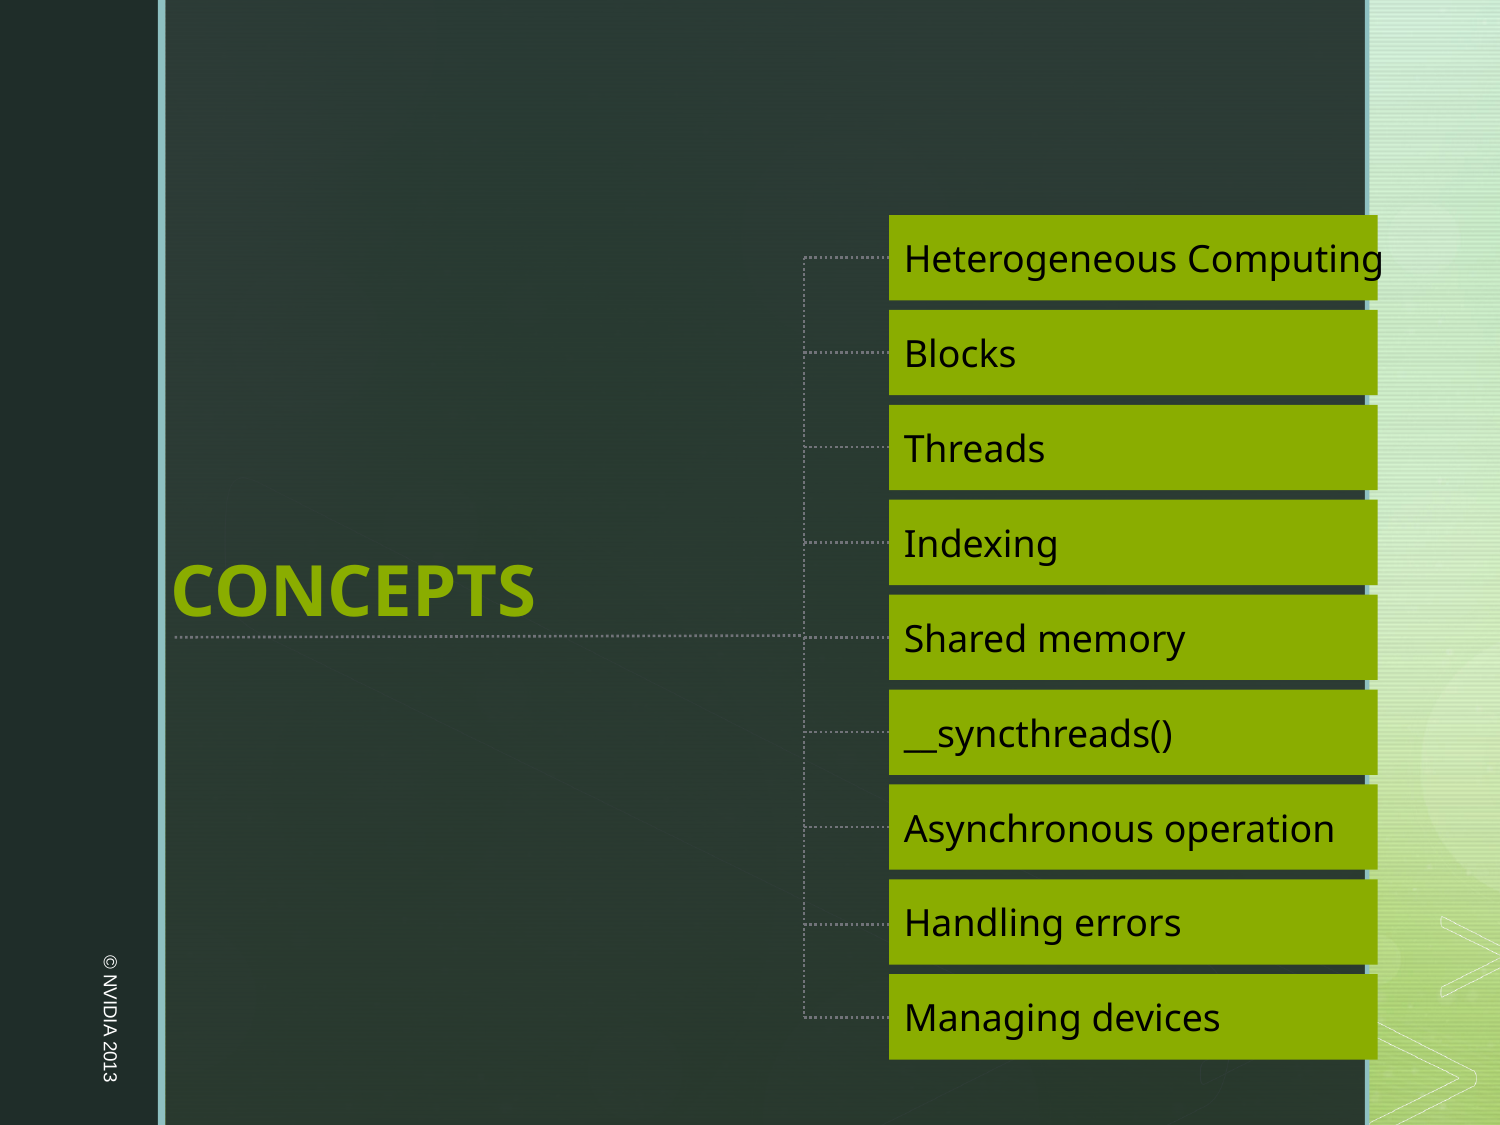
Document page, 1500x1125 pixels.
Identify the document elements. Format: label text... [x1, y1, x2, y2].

text_box Shared memory [889, 594, 1378, 680]
text_box Heterogeneous Computing [889, 215, 1378, 301]
text_box Threads [889, 404, 1378, 491]
text_box Asynchronous operation [889, 784, 1378, 870]
text_box Managing devices [889, 974, 1378, 1060]
text_box Handling errors [889, 879, 1378, 965]
picture [1370, 0, 1500, 1125]
text_box Blocks [889, 309, 1378, 396]
text_box CONCEPTS [155, 538, 552, 639]
text_box Indexing [889, 499, 1378, 586]
text_box __syncthreads() [889, 689, 1378, 775]
footer © NVIDIA 2013 [97, 132, 128, 1098]
